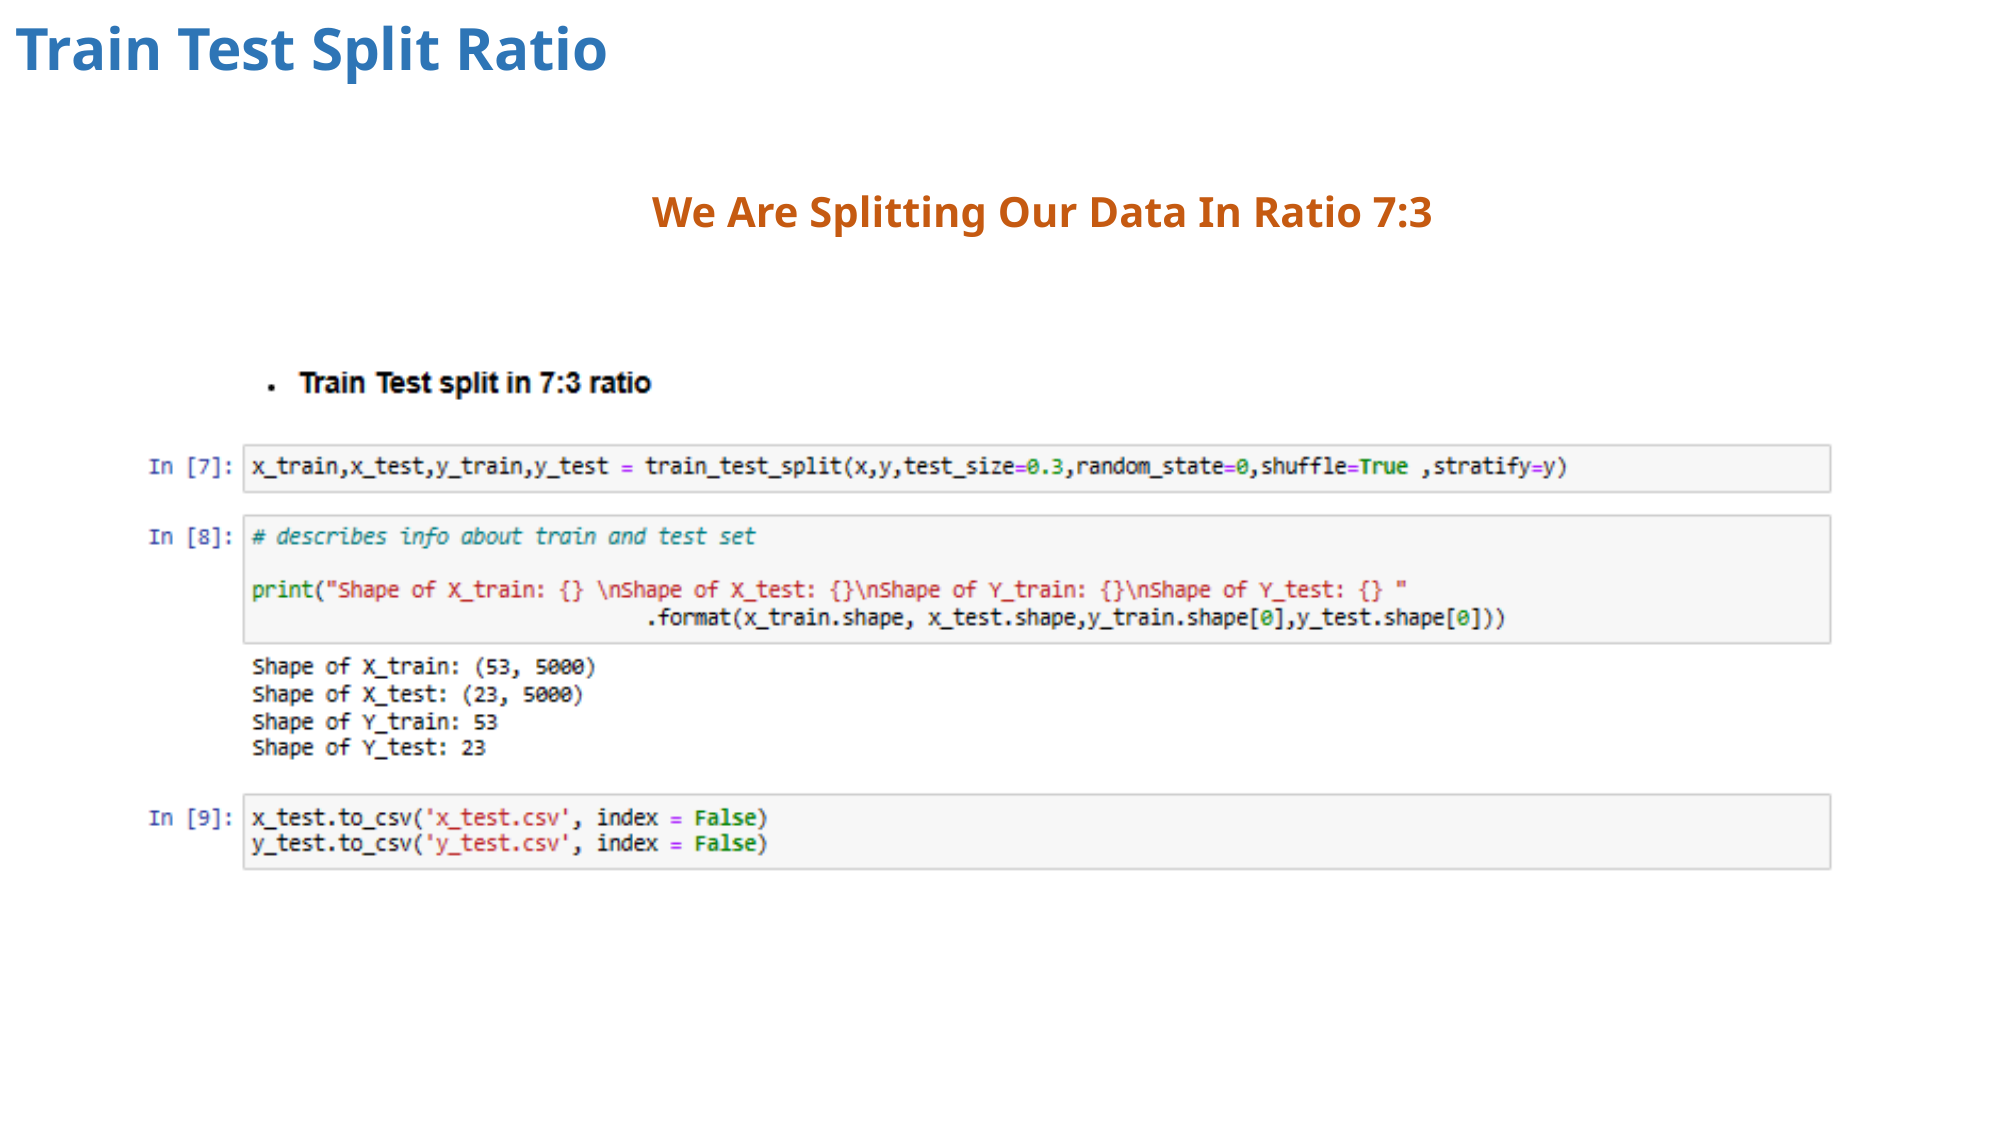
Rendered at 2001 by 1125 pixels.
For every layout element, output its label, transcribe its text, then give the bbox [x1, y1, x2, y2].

text_box Train Test Split Ratio [0, 4, 1274, 90]
text_box We Are Splitting Our Data In Ratio 7:3 [637, 177, 1673, 243]
picture [92, 351, 1847, 909]
